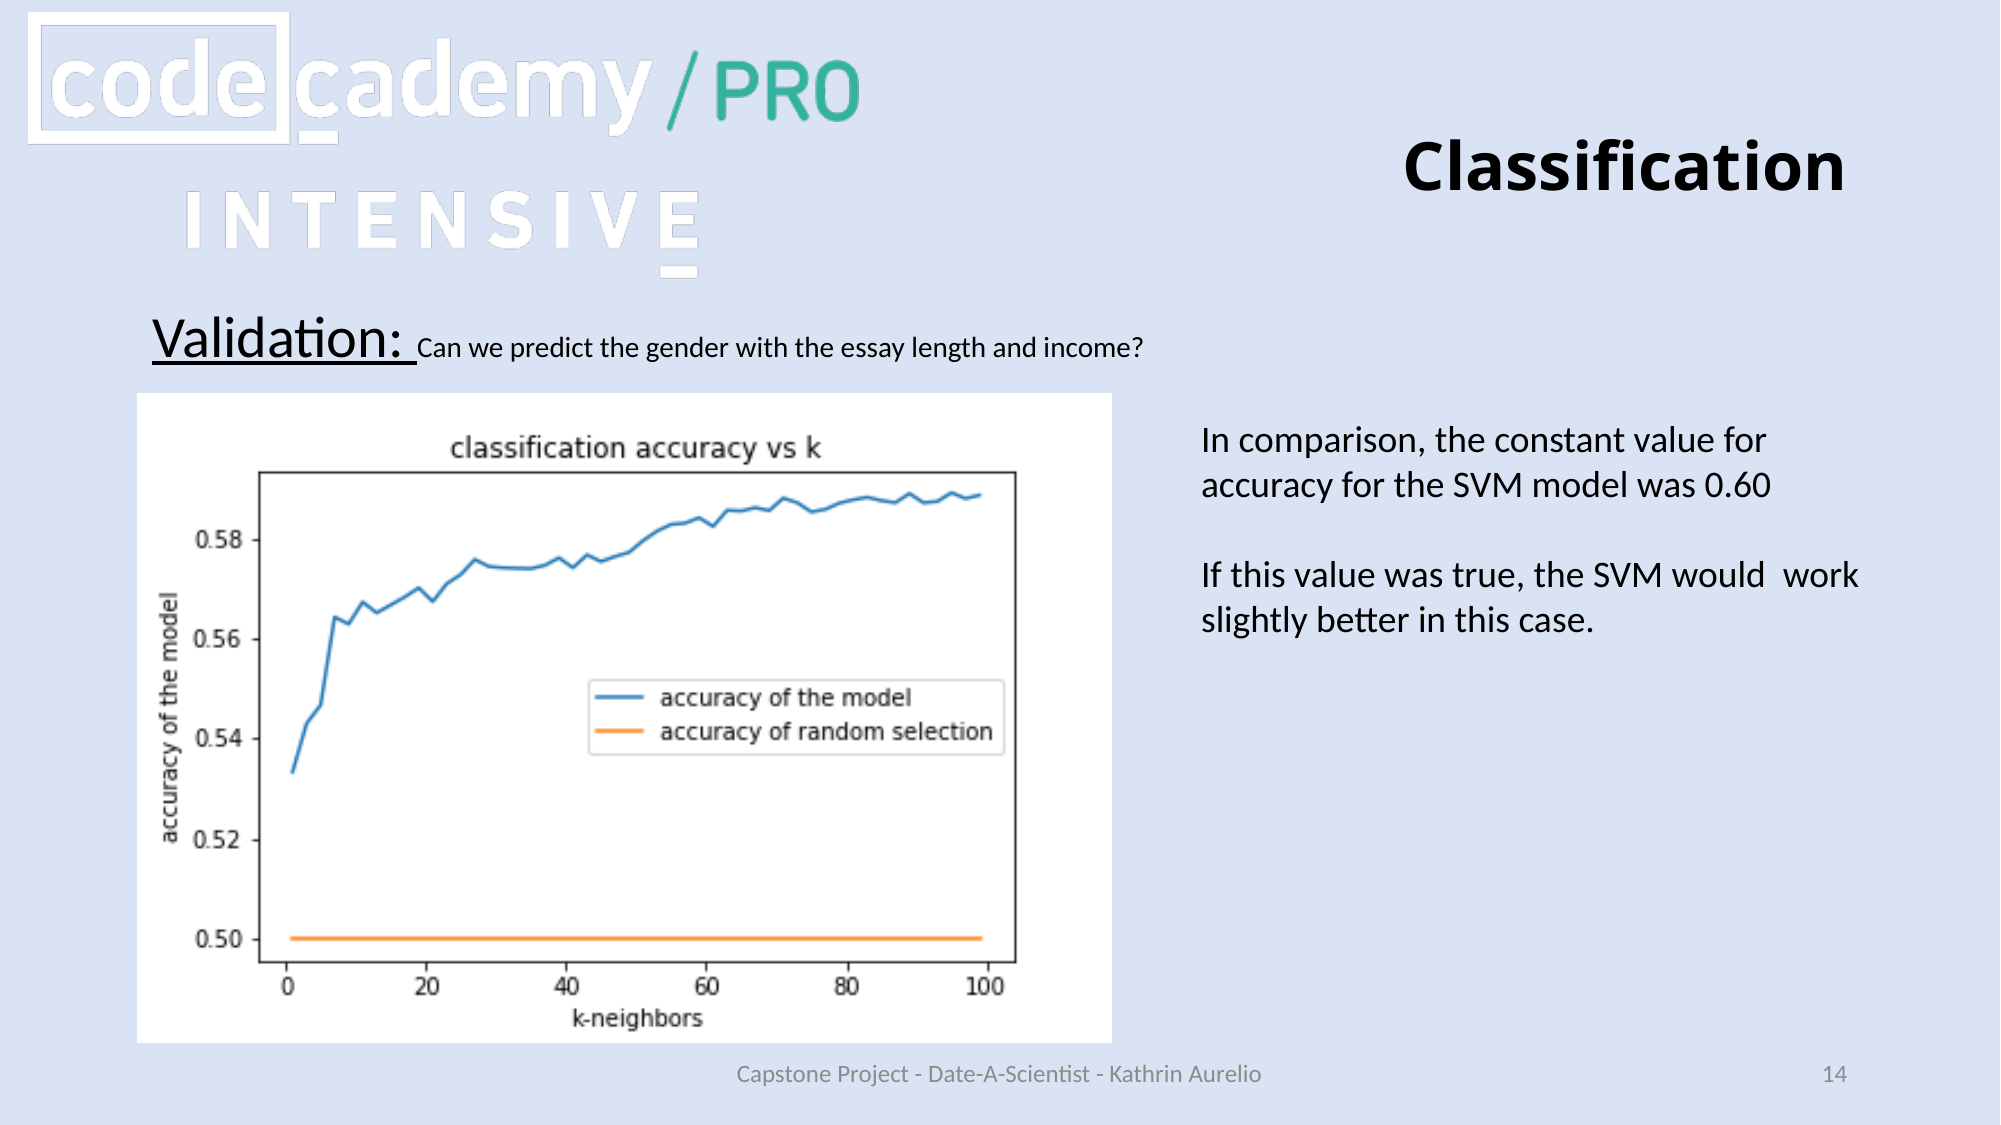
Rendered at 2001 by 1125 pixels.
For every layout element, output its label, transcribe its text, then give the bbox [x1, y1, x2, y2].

slide_number 14 [1412, 1042, 1863, 1103]
text_box In comparison, the constant value for accuracy for the SVM model was 0.60 If this value was true, the SVM would work slightly better in this case. [1186, 407, 1875, 648]
footer Capstone Project - Date-A-Scientist - Kathrin Aurelio [662, 1042, 1338, 1103]
title Classification [860, 59, 1863, 278]
picture [28, 12, 860, 280]
picture [137, 393, 1112, 1043]
list Validation: Can we predict the gender with the essay length and income? [137, 299, 1863, 1014]
